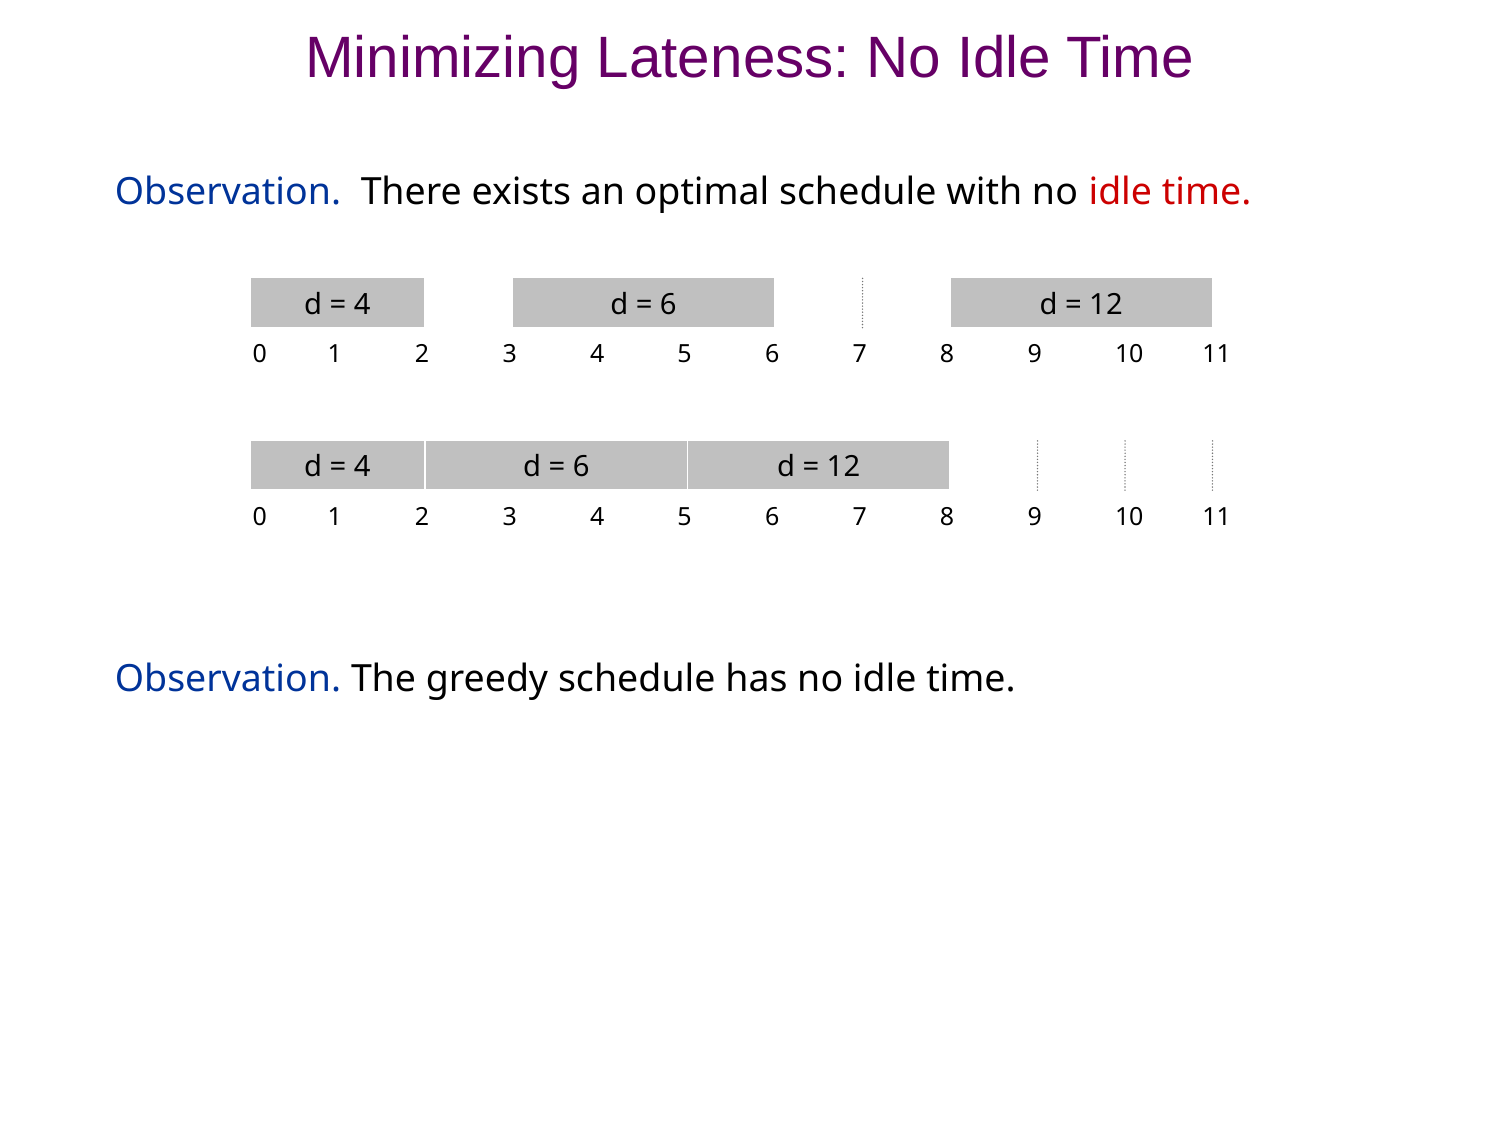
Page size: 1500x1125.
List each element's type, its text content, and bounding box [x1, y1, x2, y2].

text_box 1 [312, 329, 388, 375]
text_box 7 [837, 329, 913, 375]
text_box 7 [837, 492, 913, 538]
text_box 3 [487, 492, 563, 538]
text_box d = 12 [687, 440, 950, 491]
text_box 8 [924, 492, 1000, 538]
text_box 10 [1099, 492, 1175, 538]
text_box 5 [662, 492, 738, 538]
text_box 0 [237, 329, 312, 375]
text_box 8 [924, 329, 1000, 375]
text_box 4 [574, 329, 650, 375]
text_box 9 [1012, 329, 1088, 375]
text_box d = 12 [950, 277, 1213, 328]
text_box 2 [399, 329, 475, 375]
text_box 2 [399, 492, 475, 538]
text_box 1 [312, 492, 388, 538]
list Observation. There exists an optimal schedule with no idle time. Observation. The greedy schedule has no idle time. [99, 149, 1388, 1038]
text_box 5 [662, 329, 738, 375]
text_box 6 [749, 329, 825, 375]
text_box d = 4 [249, 440, 425, 491]
text_box 11 [1187, 329, 1263, 375]
text_box d = 4 [249, 277, 425, 328]
text_box 6 [749, 492, 825, 538]
text_box 0 [237, 492, 312, 538]
text_box 3 [487, 329, 563, 375]
text_box 11 [1187, 492, 1263, 538]
title Minimizing Lateness: No Idle Time [0, 24, 1500, 100]
text_box 9 [1012, 492, 1088, 538]
text_box 4 [574, 492, 650, 538]
text_box d = 6 [425, 440, 687, 491]
text_box d = 6 [512, 277, 775, 328]
text_box 10 [1099, 329, 1175, 375]
